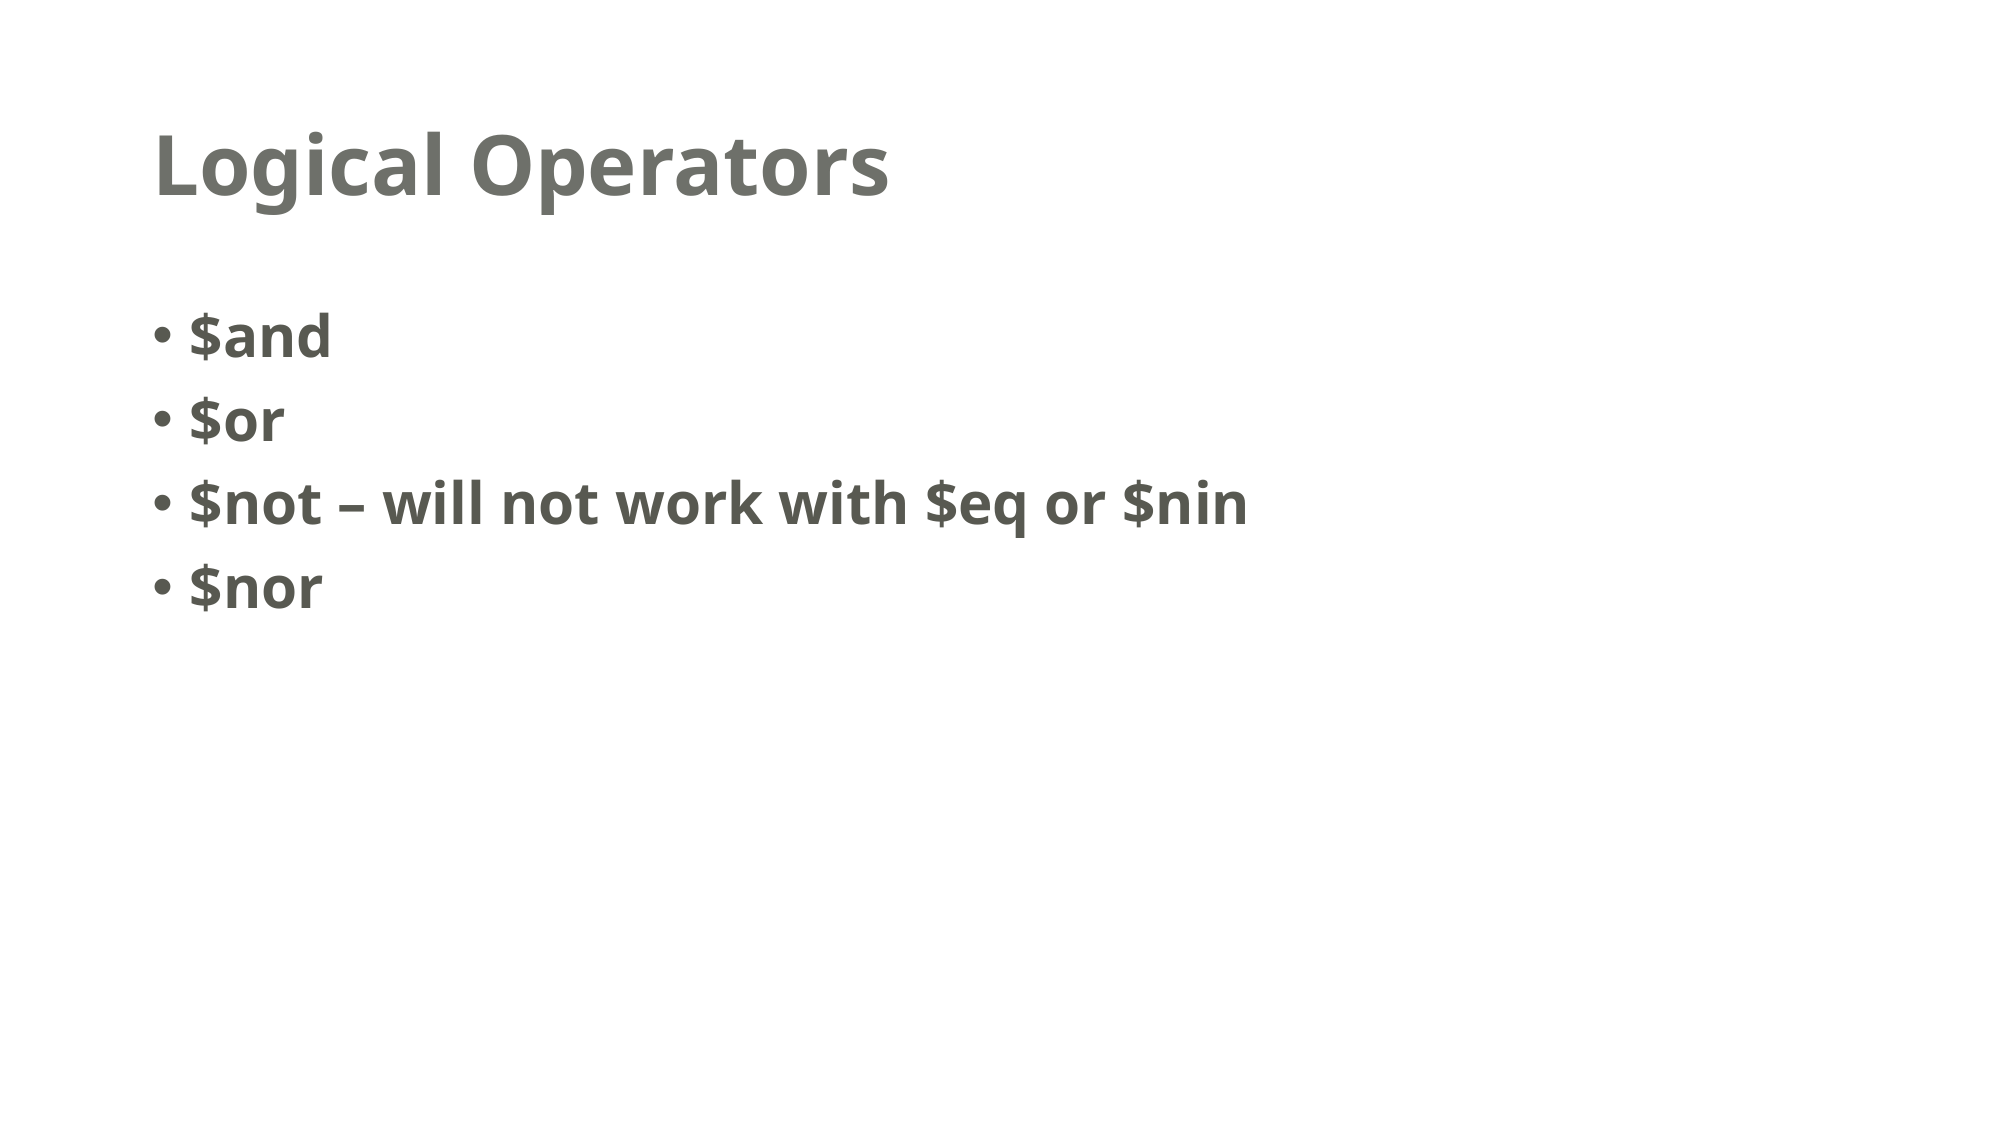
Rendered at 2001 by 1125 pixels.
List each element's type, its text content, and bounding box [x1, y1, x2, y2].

list $and $or $not – will not work with $eq or $nin $nor [137, 299, 1863, 1014]
title Logical Operators [137, 59, 1863, 278]
